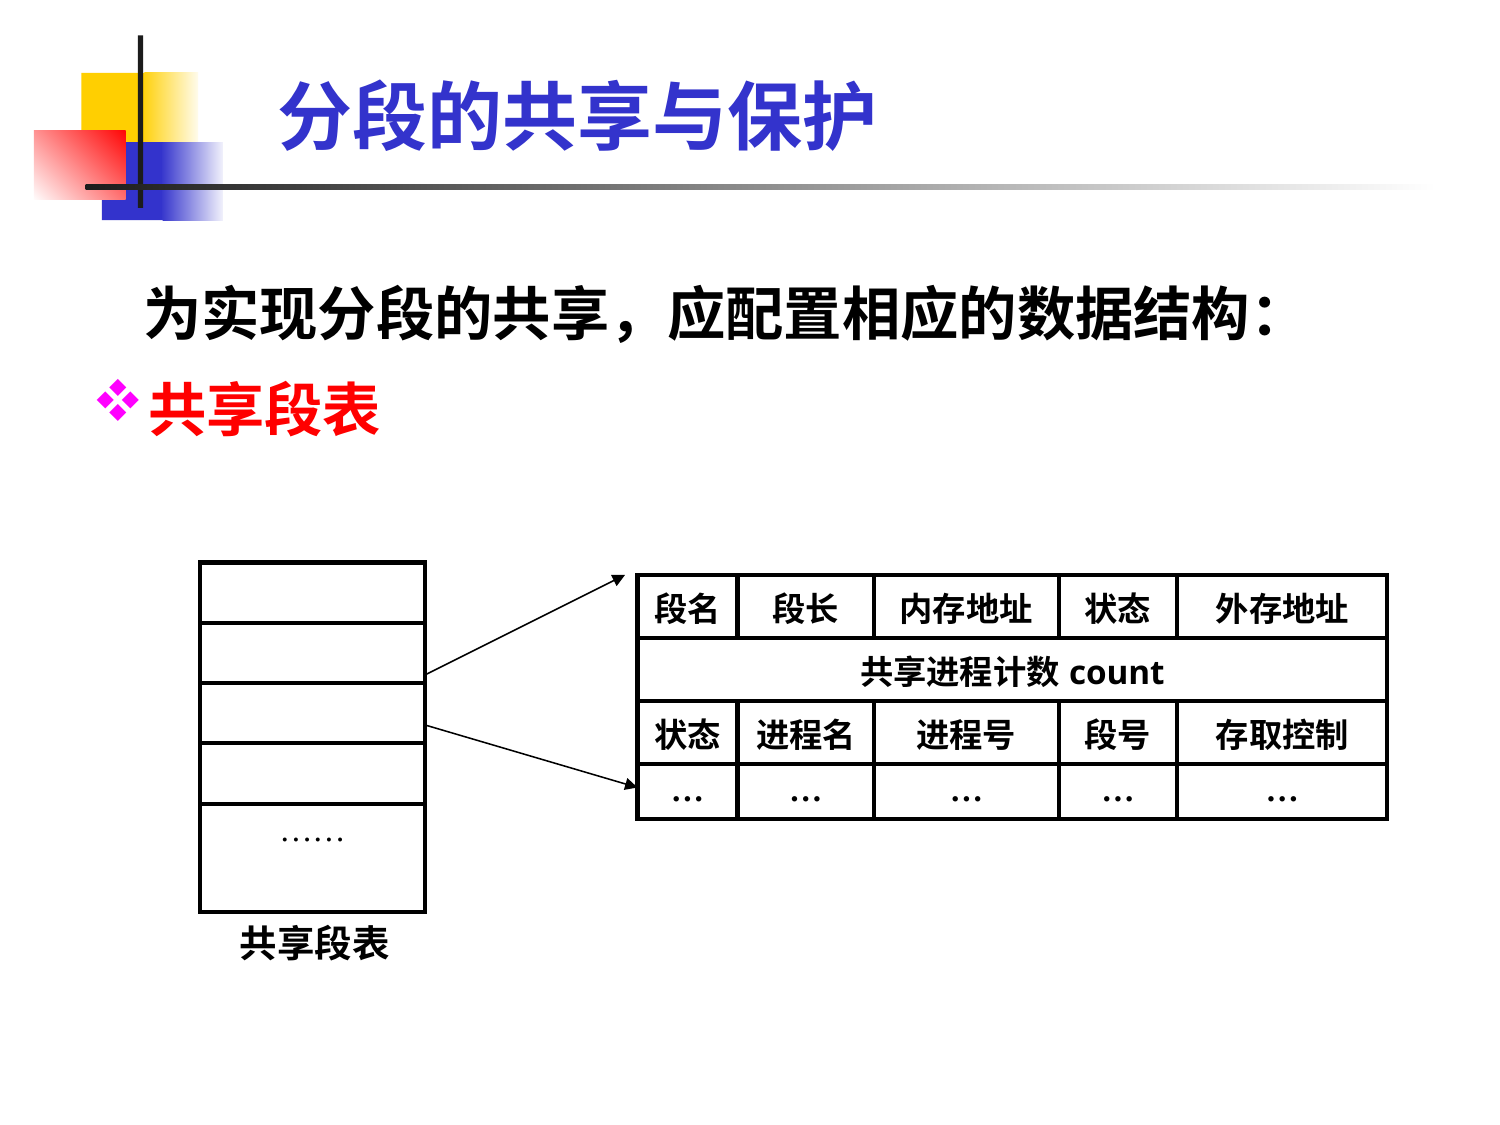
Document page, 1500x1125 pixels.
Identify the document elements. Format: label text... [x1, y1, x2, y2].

table_header 段长 [740, 577, 872, 636]
table_cell … [876, 766, 1057, 817]
table_cell … [1061, 766, 1175, 817]
table_cell 存取控制 [1179, 703, 1385, 762]
table_cell … [1179, 766, 1385, 817]
list 为实现分段的共享，应配置相应的数据结构： 共享段表 [76, 255, 1436, 476]
table_cell 共享进程计数count [640, 640, 1385, 699]
table_header [202, 565, 423, 621]
table_cell [202, 685, 423, 741]
table_cell 段号 [1061, 703, 1175, 762]
table_header 外存地址 [1179, 577, 1385, 636]
table_cell …… [202, 806, 423, 910]
table_header 内存地址 [876, 577, 1057, 636]
table_cell [202, 745, 423, 802]
table_header 状态 [1061, 577, 1175, 636]
table_cell [202, 625, 423, 681]
table_cell … [640, 766, 735, 817]
table_cell 状态 [640, 703, 735, 762]
table_cell 进程号 [876, 703, 1057, 762]
table_cell 进程名 [740, 703, 872, 762]
title 分段的共享与保护 [262, 77, 1200, 168]
text_box [424, 574, 625, 676]
table_header 段名 [640, 577, 735, 636]
text_box [424, 724, 638, 790]
table_cell … [740, 766, 872, 817]
text_box 共享段表 [224, 912, 438, 973]
